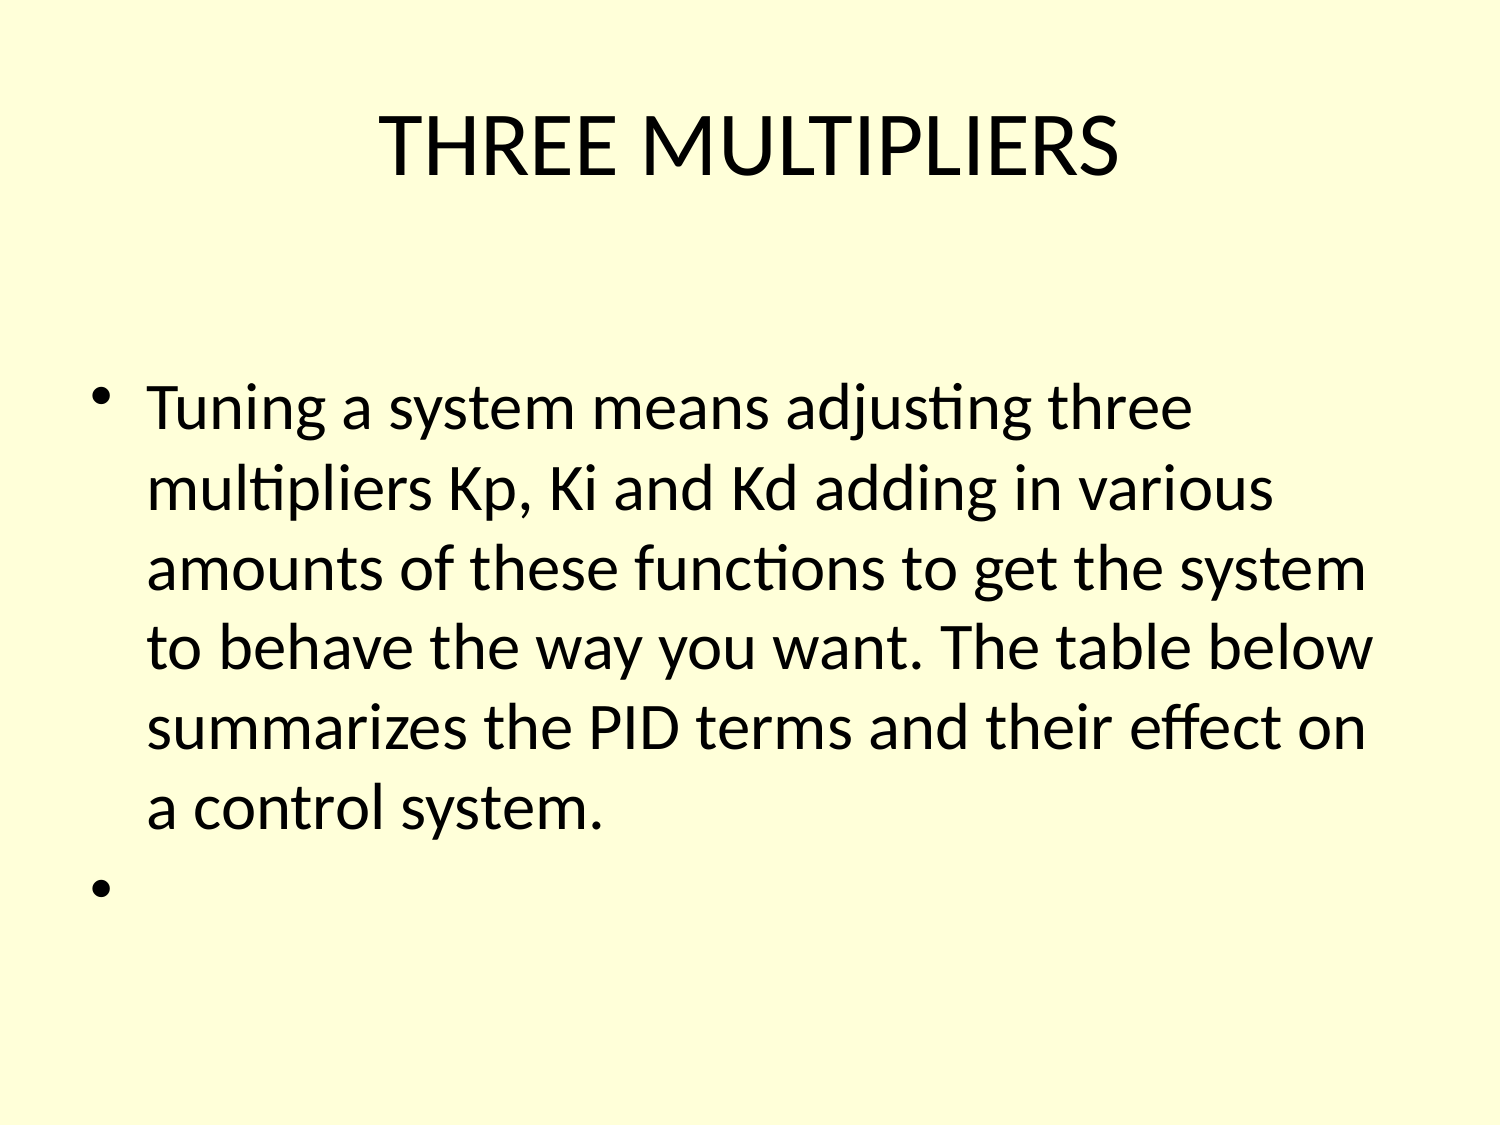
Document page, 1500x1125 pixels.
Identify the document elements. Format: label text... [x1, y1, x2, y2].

title THREE MULTIPLIERS [74, 44, 1426, 233]
list Tuning a system means adjusting three multipliers Kp, Ki and Kd adding in various amounts of these functions to get the system to behave the way you want. The table below summarizes the PID terms and their effect on a control system. [74, 262, 1426, 1006]
